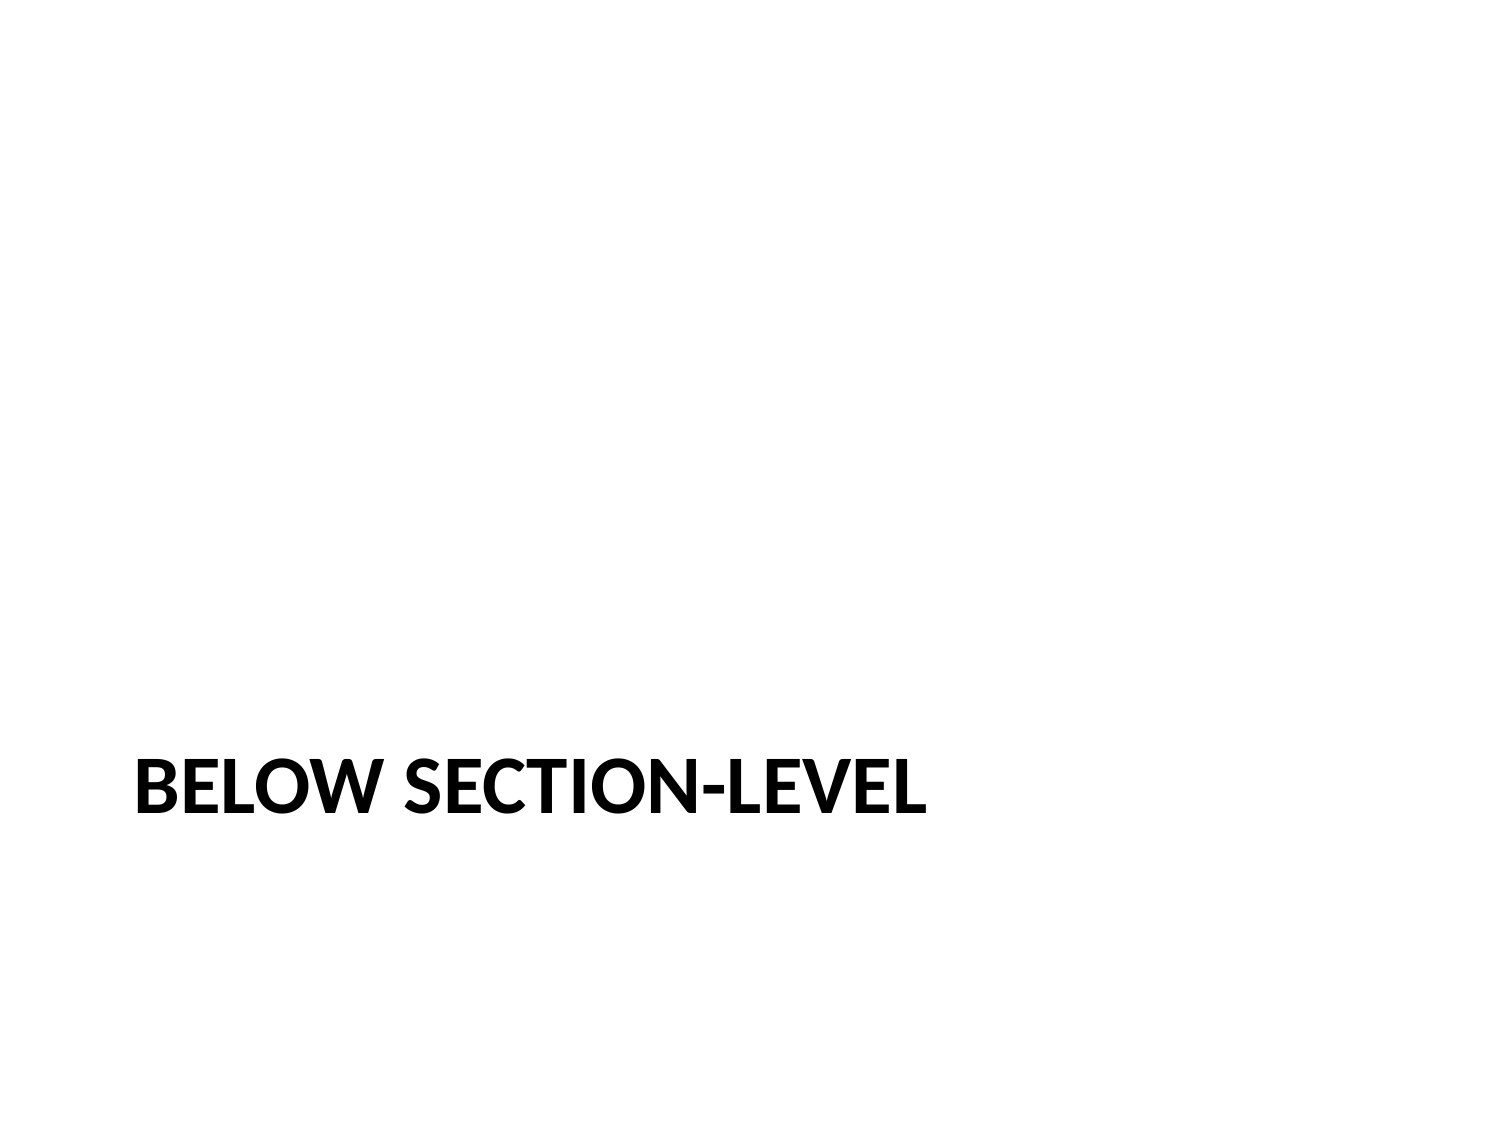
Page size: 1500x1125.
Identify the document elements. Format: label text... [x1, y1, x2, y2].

title Below section-level [118, 722, 1394, 947]
